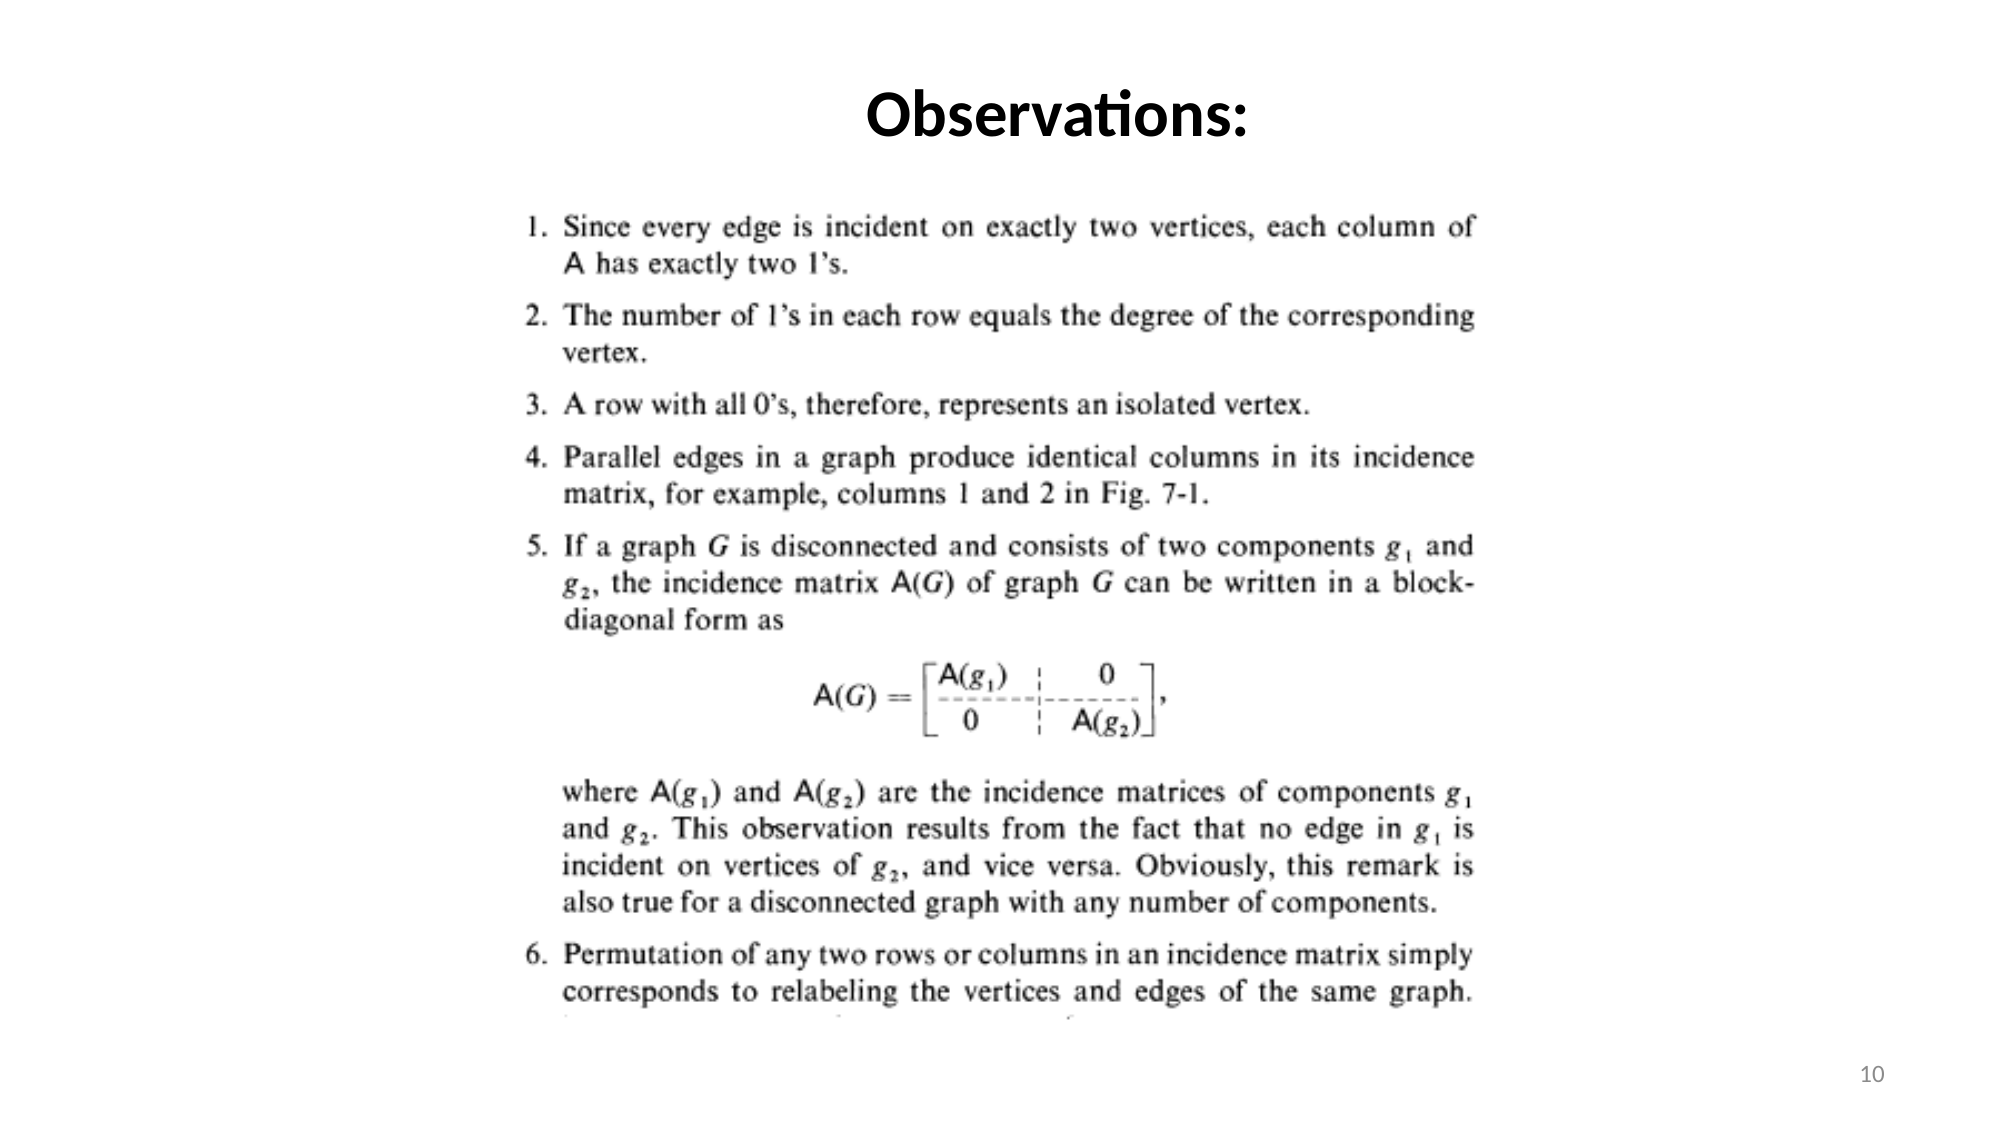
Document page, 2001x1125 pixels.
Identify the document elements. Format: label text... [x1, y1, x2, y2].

picture [512, 199, 1488, 1022]
slide_number 10 [1433, 1042, 1900, 1103]
text_box Observations: [851, 62, 1266, 158]
